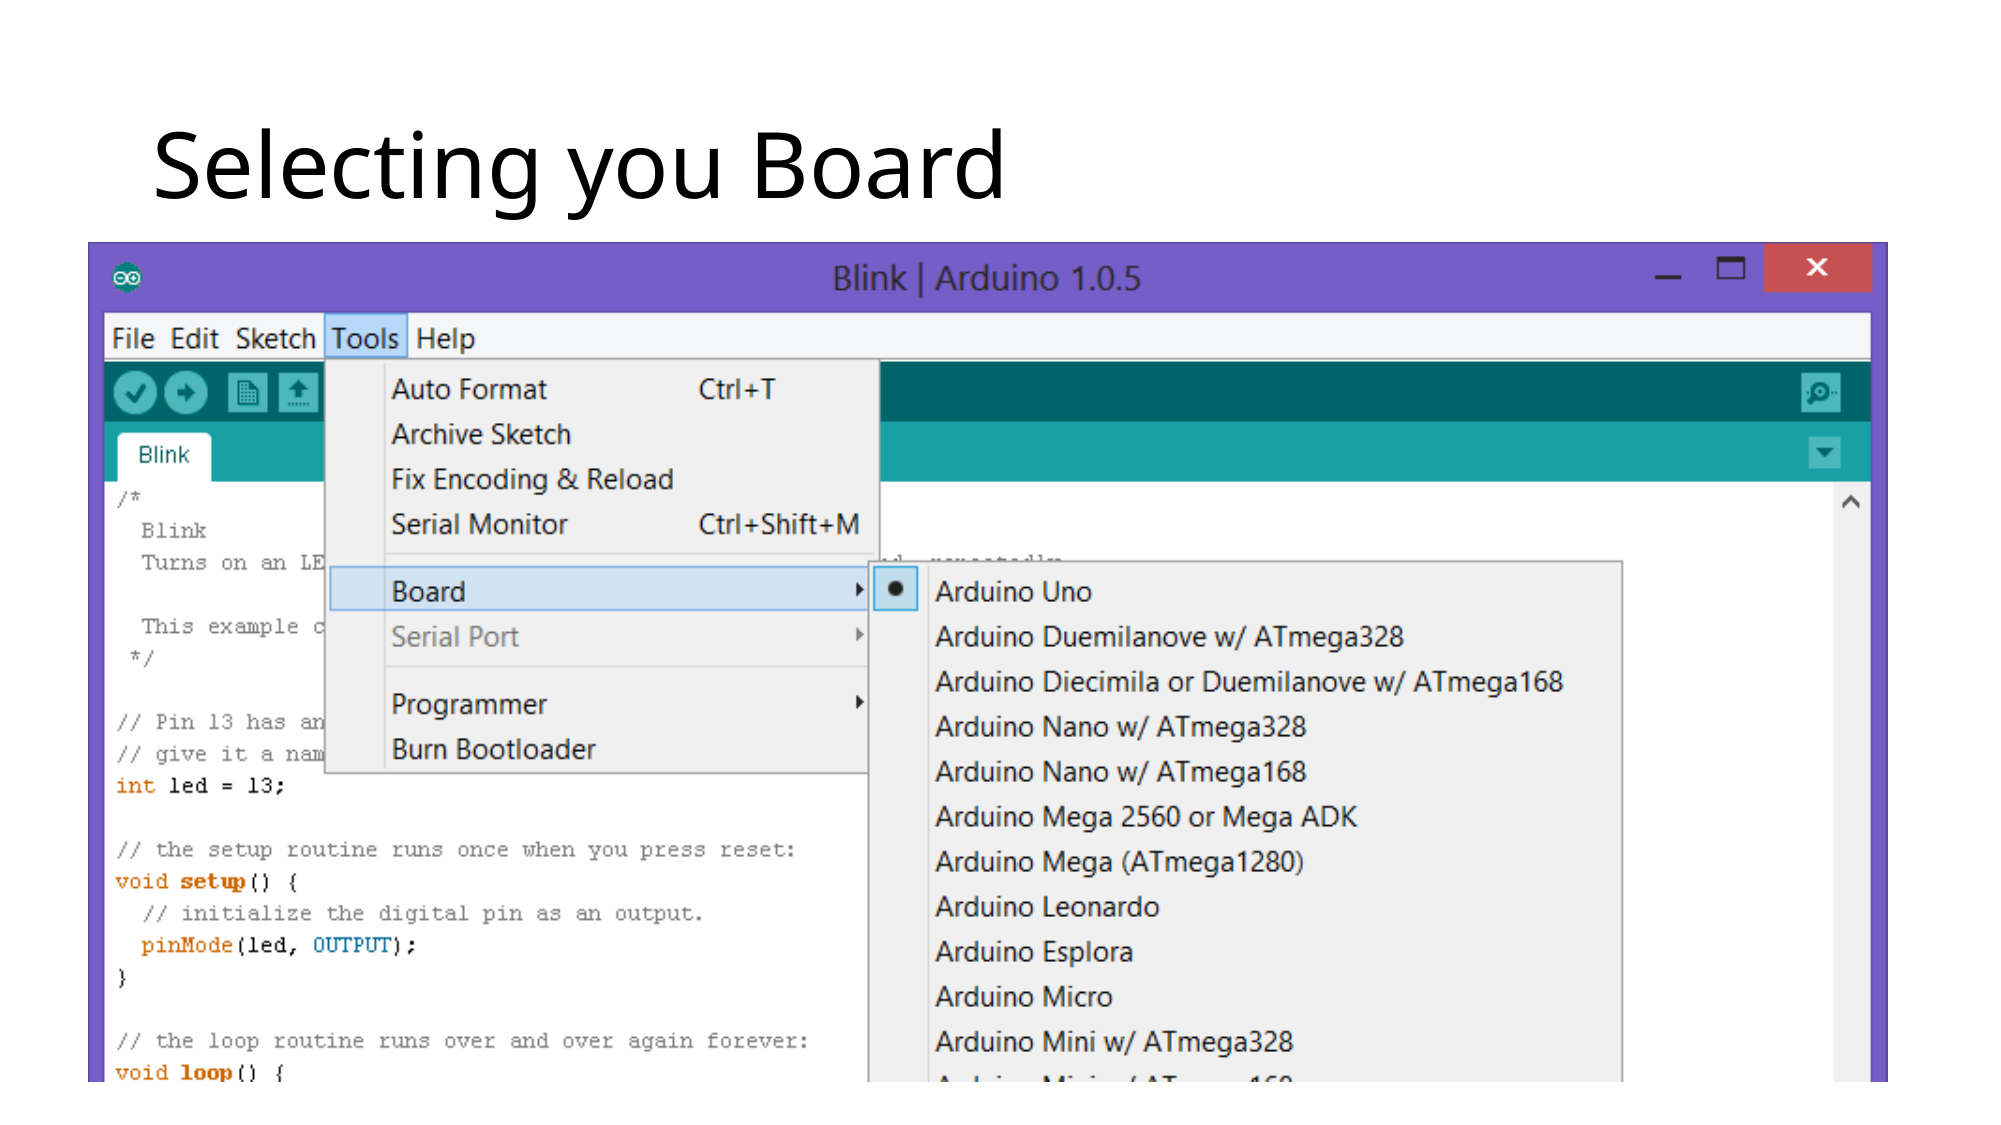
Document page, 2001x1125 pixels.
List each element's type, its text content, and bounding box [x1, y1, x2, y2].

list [88, 242, 1888, 1082]
title Selecting you Board [137, 59, 1863, 242]
